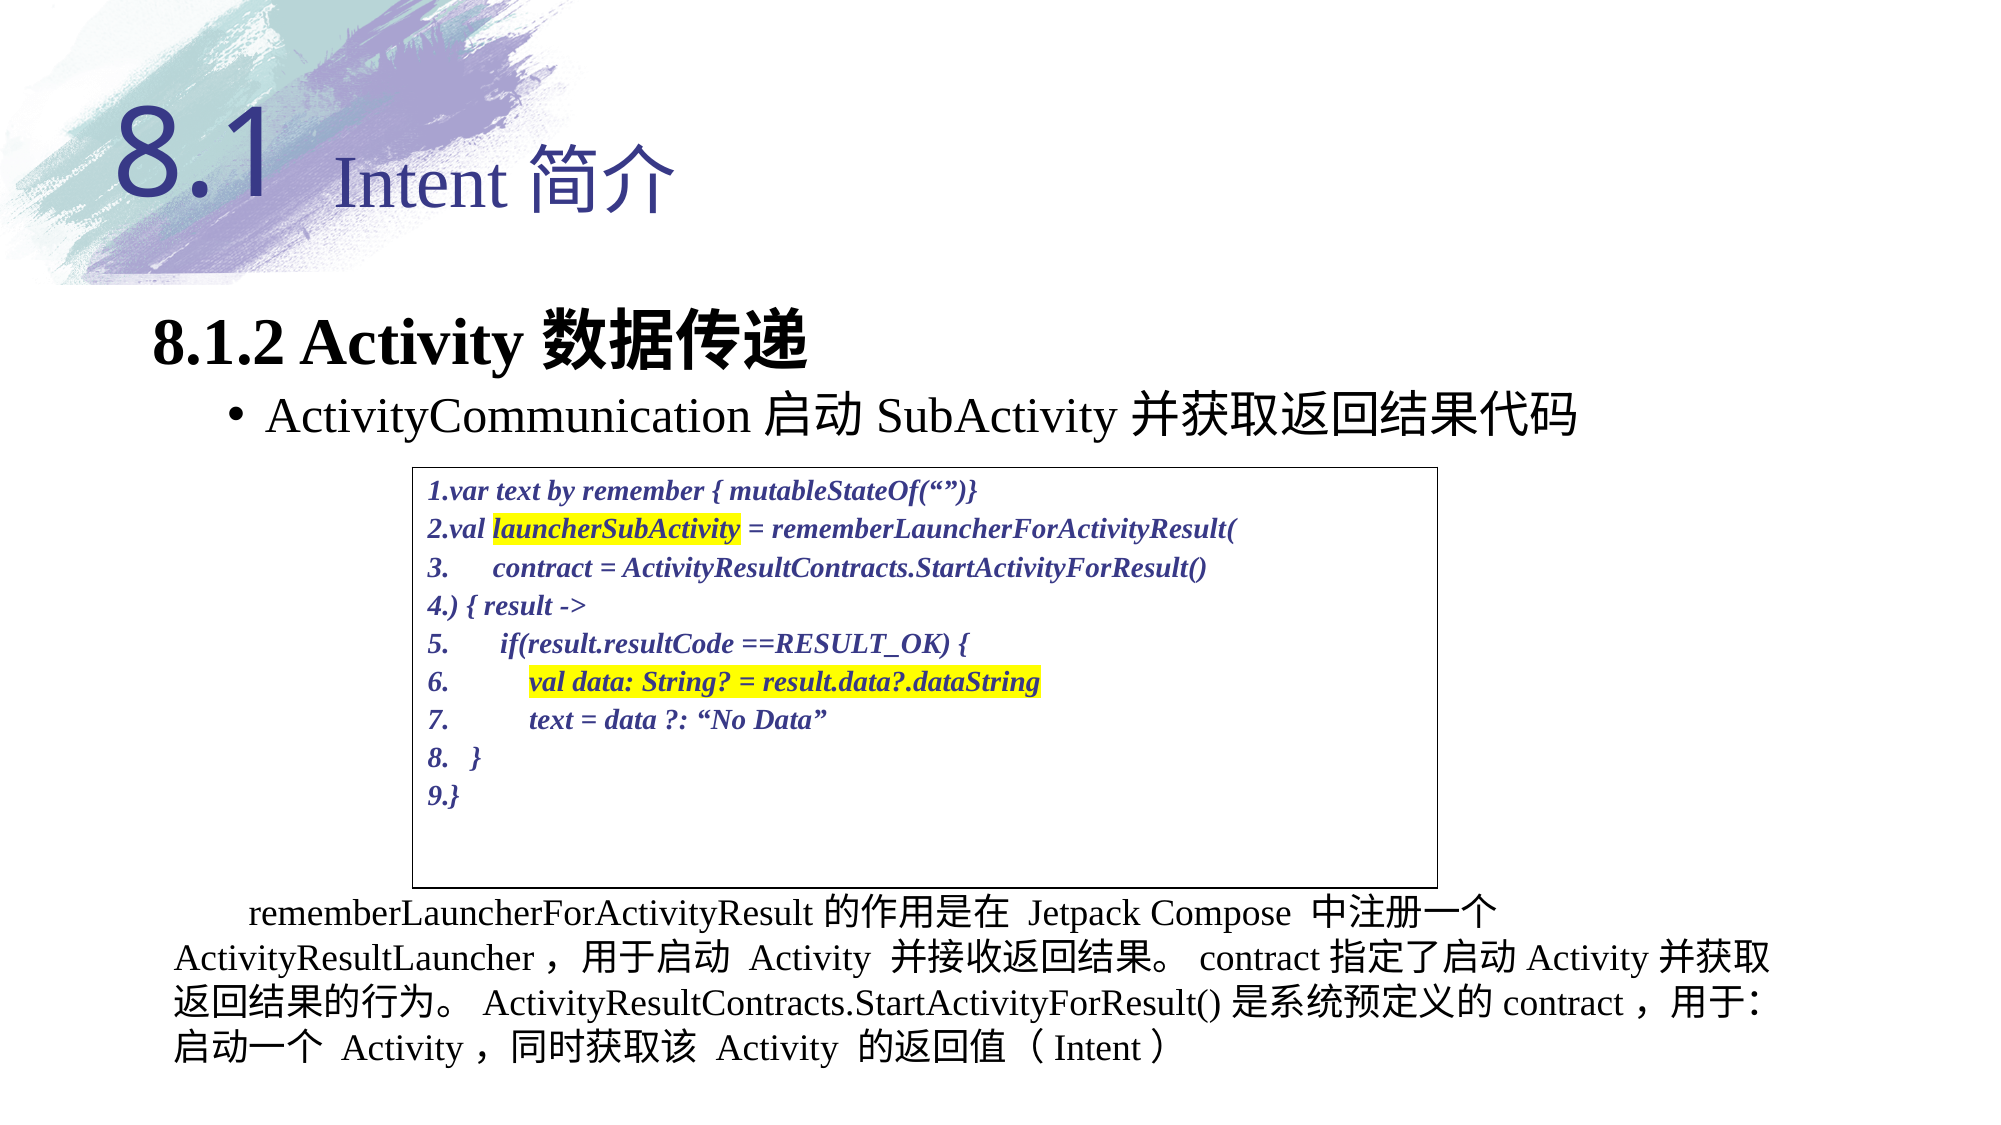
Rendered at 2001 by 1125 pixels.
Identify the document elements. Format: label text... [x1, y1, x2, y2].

text_box 8.1 [97, 64, 475, 230]
table_header 1.var text by remember { mutableStateOf(“”)} 2.val launcherSubActivity = rememberLauncherForActivityResult( 3. contract = ActivityResultContracts.StartActivityForResult() 4.) { result -> 5. if(result.resultCode ==RESULT_OK) { 6. val data: String? = result.data?.dataString 7. text = data ?: “No Data” 8. } 9.} [413, 468, 1437, 880]
text_box rememberLauncherForActivityResult的作用是在 Jetpack Compose 中注册一个 ActivityResultLauncher，用于启动 Activity 并接收返回结果。contract指定了启动Activity并获取返回结果的行为。ActivityResultContracts.StartActivityForResult()是系统预定义的contract，用于：启动一个 Activity，同时获取该 Activity 的返回值（Intent） [158, 880, 1796, 1076]
list 8.1.2 Activity数据传递 ActivityCommunication启动SubActivity并获取返回结果代码 [137, 299, 1863, 1014]
title Intent简介 [318, 74, 2000, 293]
picture [0, 0, 649, 285]
